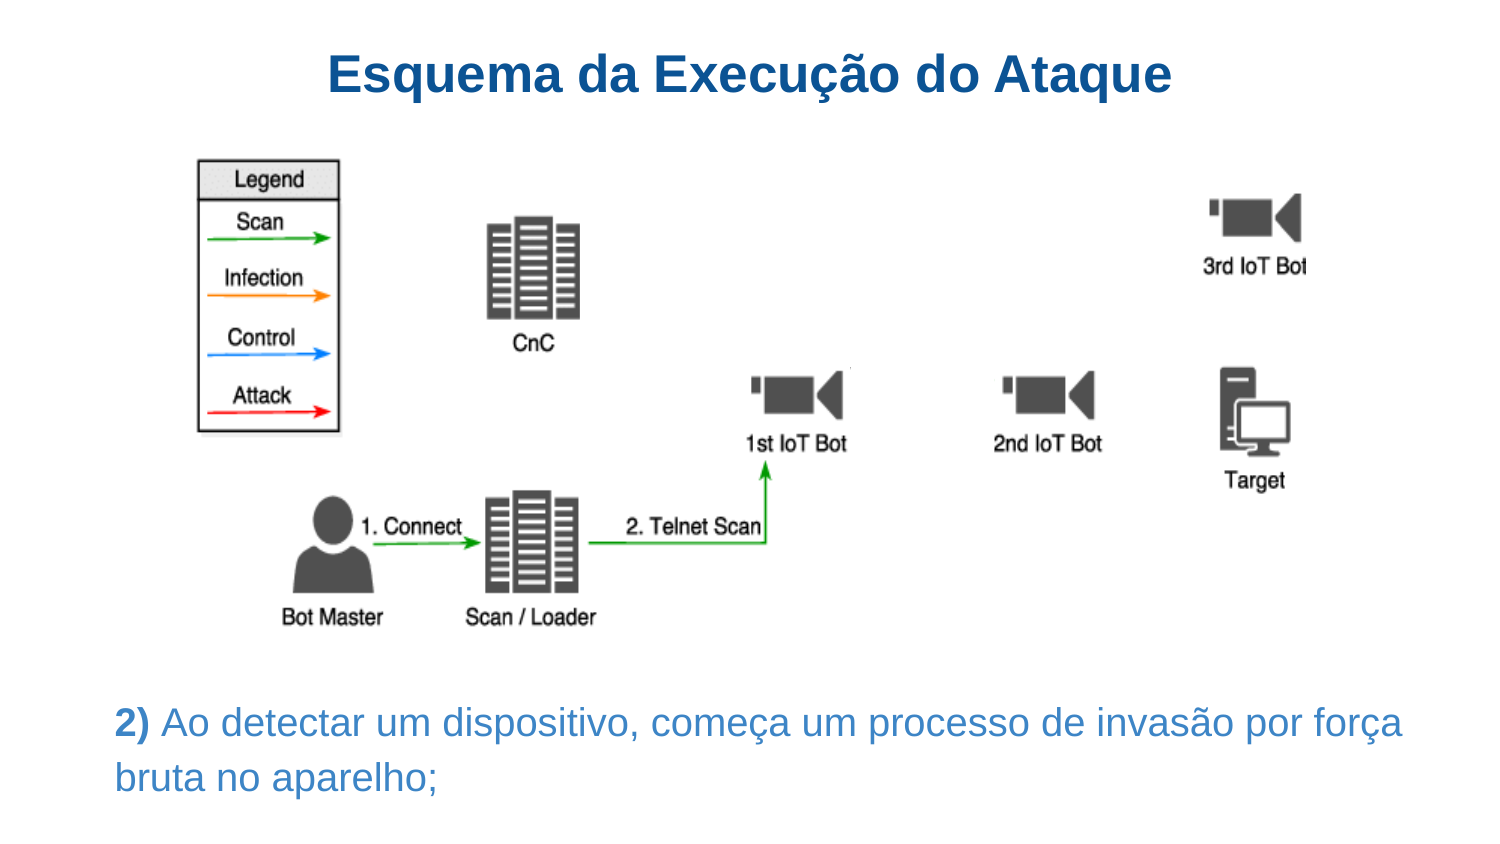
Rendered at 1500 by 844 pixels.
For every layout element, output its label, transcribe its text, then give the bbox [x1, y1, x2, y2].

picture [194, 131, 1306, 712]
title Esquema da Execução do Ataque [51, 24, 1449, 119]
list 2) Ao detectar um dispositivo, começa um processo de invasão por força bruta no aparelho; [24, 673, 1476, 819]
